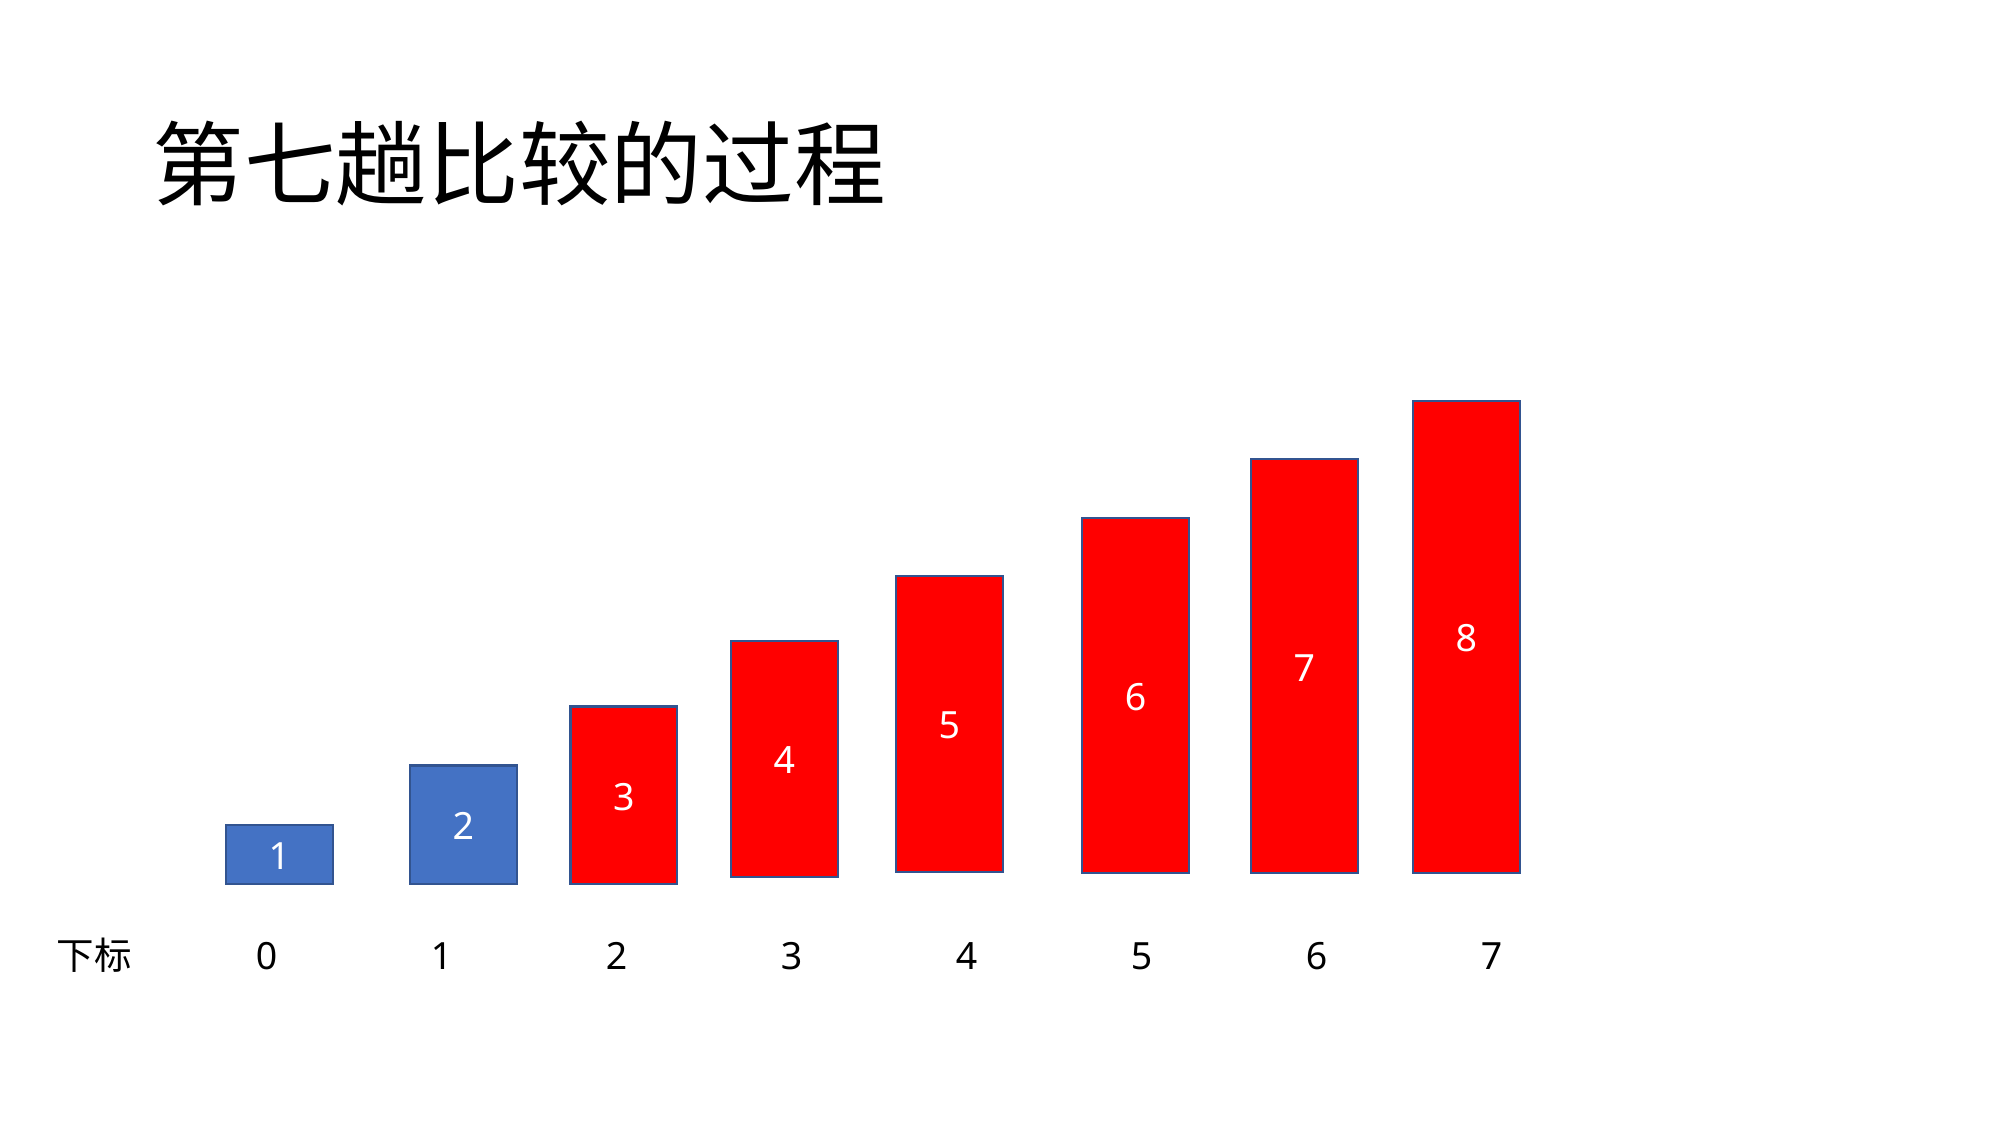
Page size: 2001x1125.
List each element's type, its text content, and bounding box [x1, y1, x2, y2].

text_box 1 [225, 824, 334, 885]
text_box 4 [940, 924, 992, 985]
text_box 下标 [41, 924, 147, 985]
text_box 0 [241, 924, 292, 985]
text_box 6 [1081, 517, 1190, 874]
title 第七趟比较的过程 [137, 59, 1863, 278]
text_box 1 [415, 924, 467, 985]
text_box 7 [1465, 924, 1517, 985]
text_box 5 [895, 575, 1004, 873]
text_box 3 [569, 705, 678, 885]
text_box 2 [409, 764, 518, 885]
text_box 2 [591, 924, 642, 985]
text_box 7 [1250, 458, 1359, 874]
text_box 3 [766, 924, 817, 985]
text_box 6 [1291, 924, 1342, 985]
text_box 8 [1412, 400, 1521, 874]
text_box 4 [730, 640, 839, 878]
text_box 5 [1116, 924, 1167, 985]
